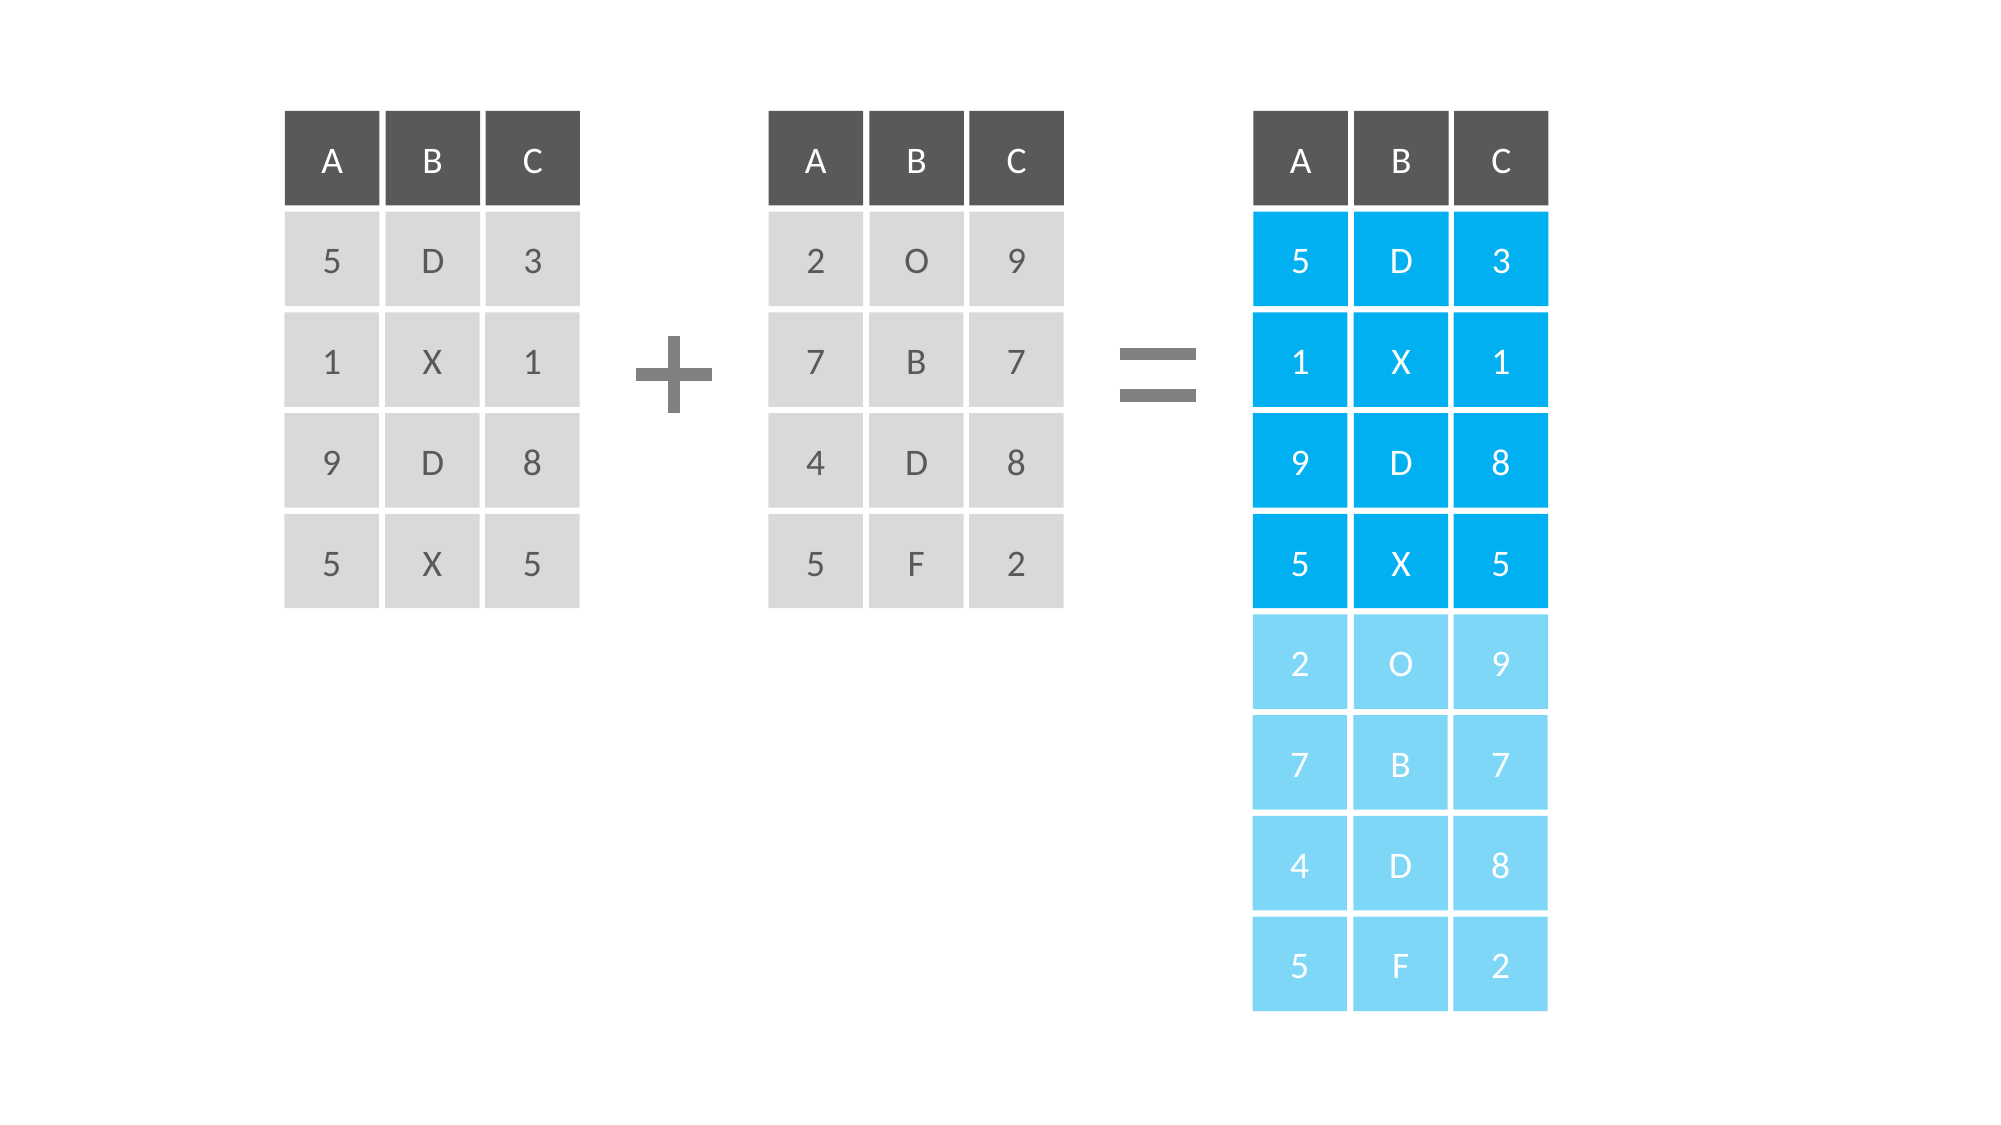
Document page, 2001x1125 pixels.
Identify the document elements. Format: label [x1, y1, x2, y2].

text_box [284, 110, 1549, 1012]
